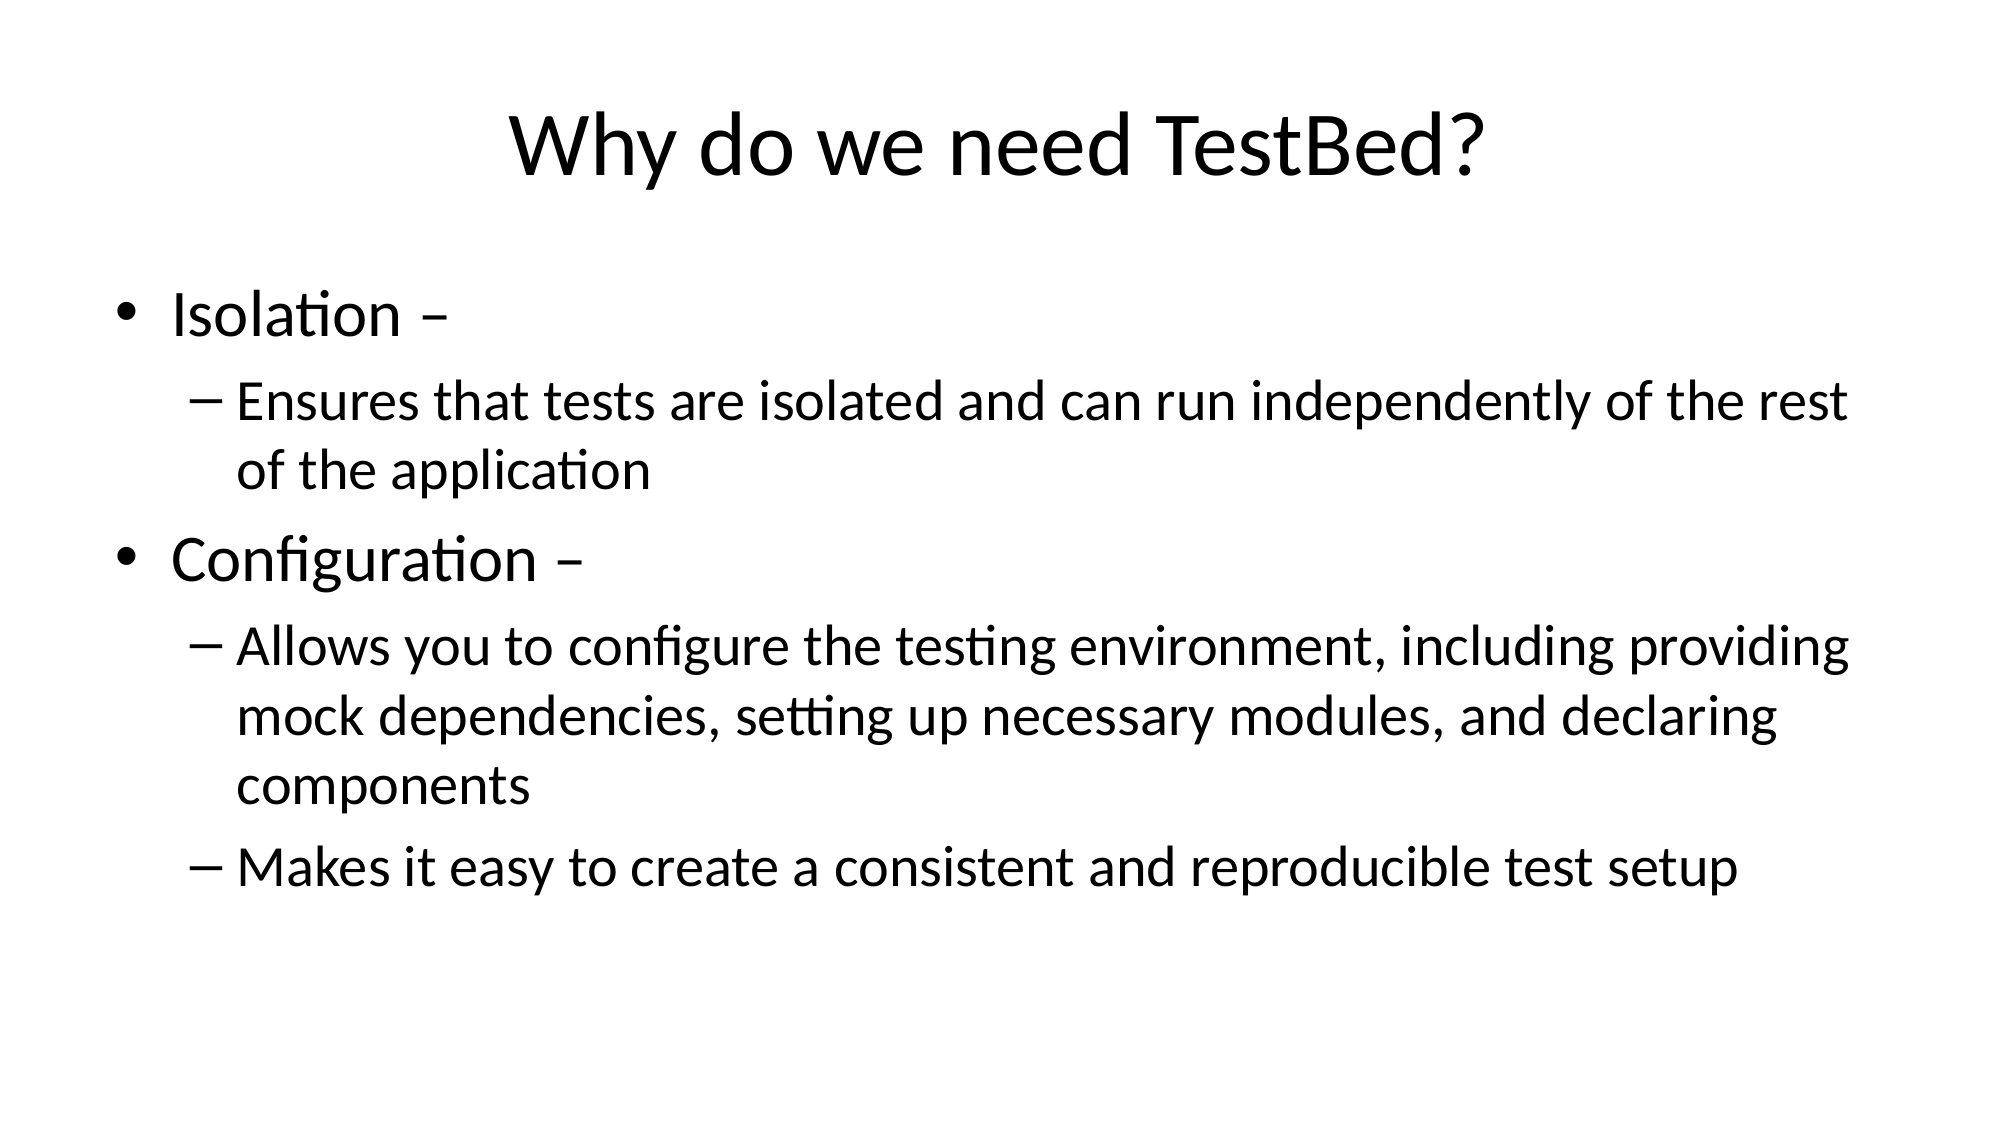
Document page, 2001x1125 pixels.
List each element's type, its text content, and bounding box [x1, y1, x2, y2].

list Isolation – Ensures that tests are isolated and can run independently of the rest of the application Configuration – Allows you to configure the testing environment, including providing mock dependencies, setting up necessary modules, and declaring components Makes it easy to create a consistent and reproducible test setup [99, 262, 1900, 986]
title Why do we need TestBed? [99, 45, 1900, 233]
